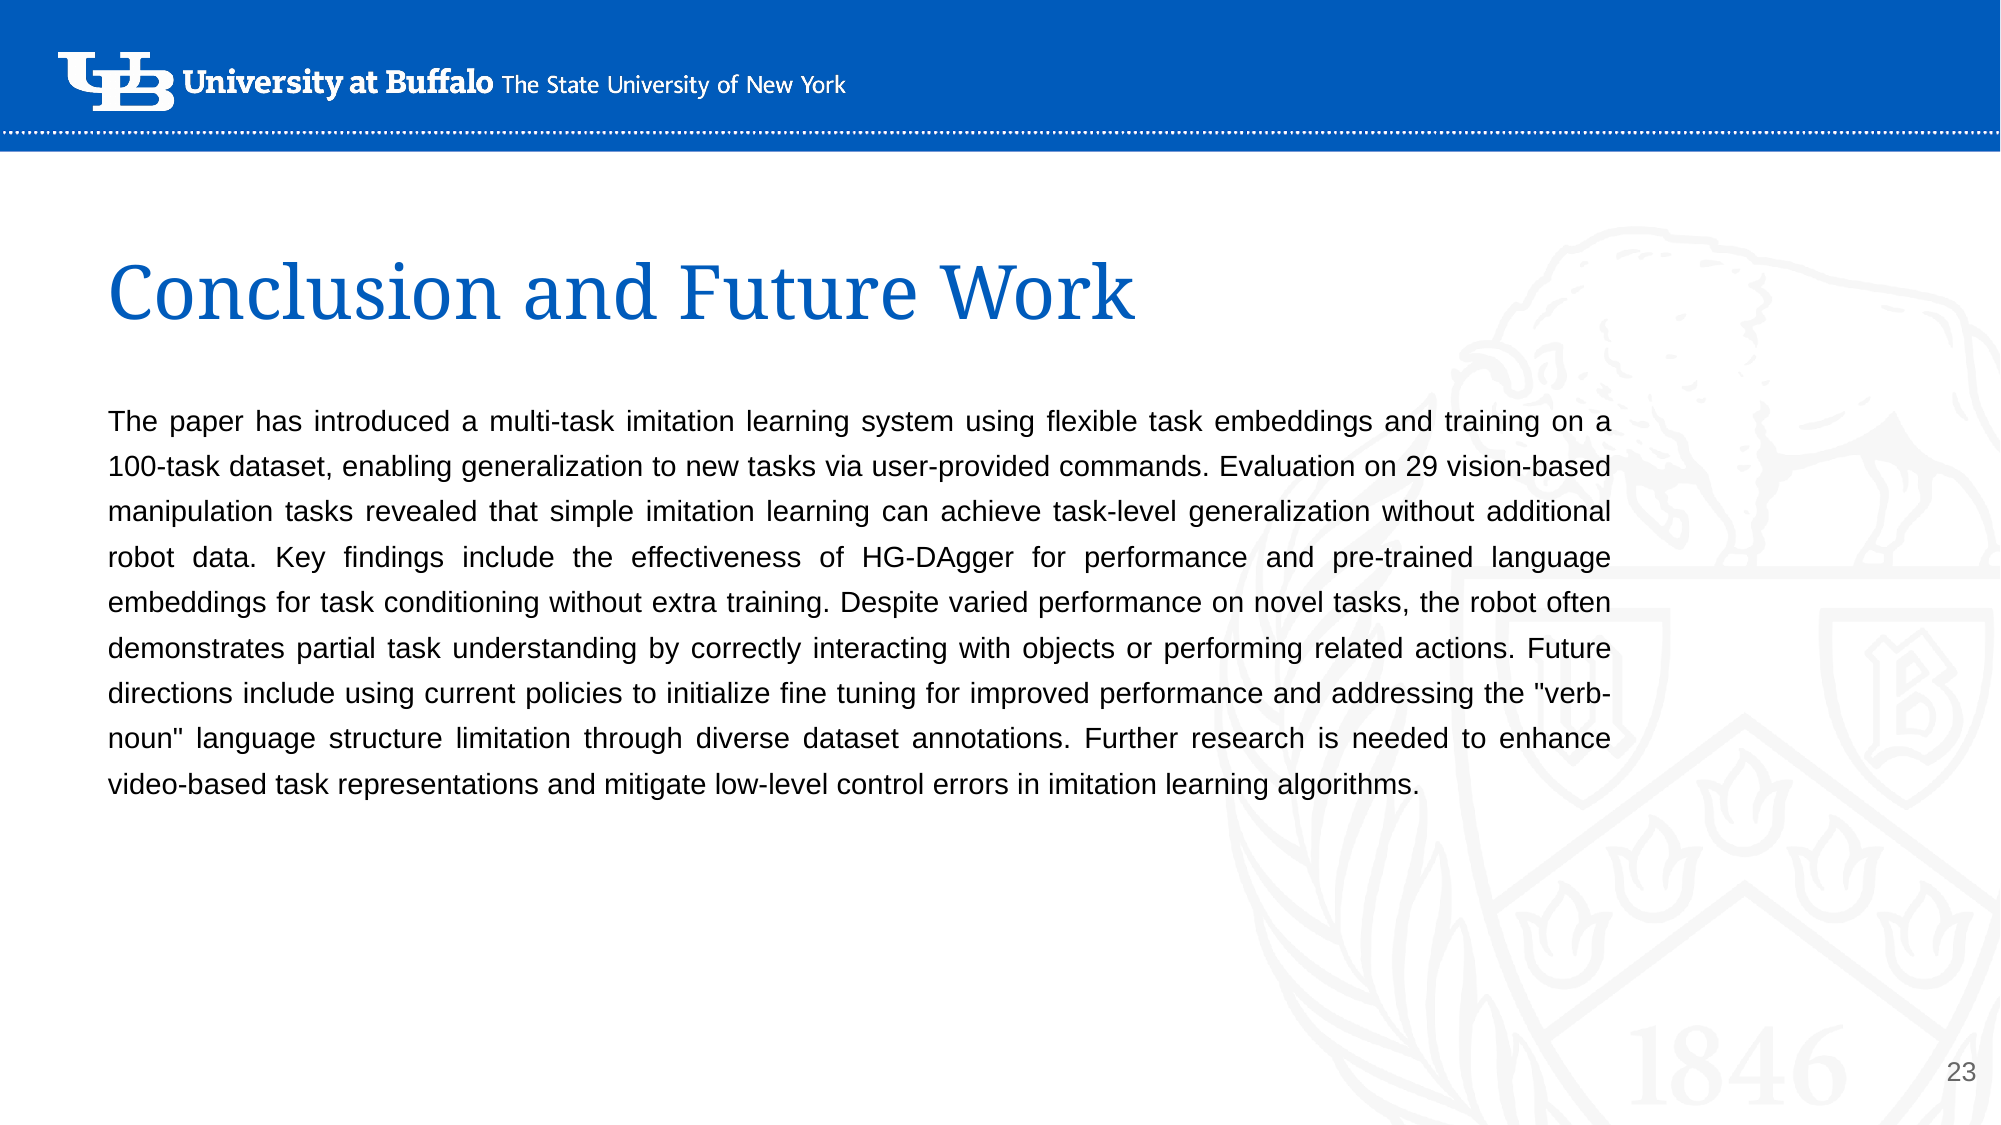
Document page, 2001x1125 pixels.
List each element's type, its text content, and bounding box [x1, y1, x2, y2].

picture [0, 0, 2001, 1125]
title Conclusion and Future Work [93, 140, 1234, 343]
list The paper has introduced a multi-task imitation learning system using flexible task embeddings and training on a 100-task dataset, enabling generalization to new tasks via user-provided commands. Evaluation on 29 vision-based manipulation tasks revealed that simple imitation learning can achieve task-level generalization without additional robot data. Key findings include the effectiveness of HG-DAgger for performance and pre-trained language embeddings for task conditioning without extra training. Despite varied performance on novel tasks, the robot often demonstrates partial task understanding by correctly interacting with objects or performing related actions. Future directions include using current policies to initialize fine tuning for improved performance and addressing the "verb-noun" language structure limitation through diverse dataset annotations. Further research is needed to enhance video-based task representations and mitigate low-level control errors in imitation learning algorithms. [93, 383, 1630, 1125]
slide_number ‹#› [1871, 1038, 1992, 1125]
